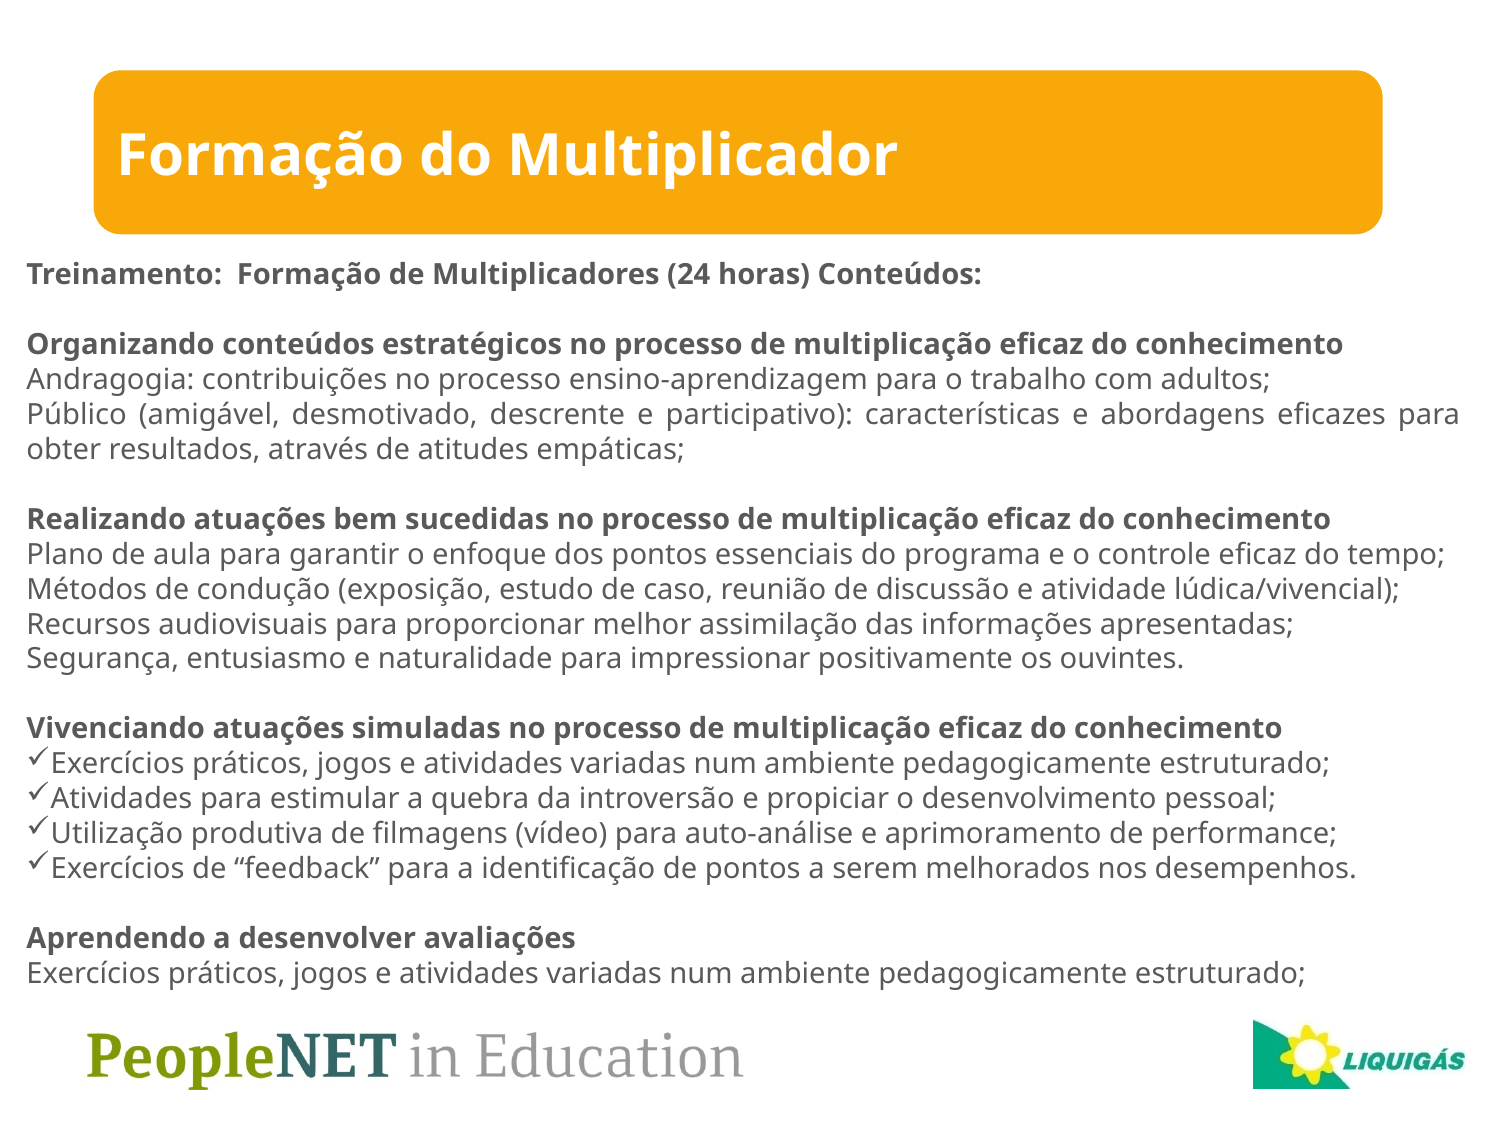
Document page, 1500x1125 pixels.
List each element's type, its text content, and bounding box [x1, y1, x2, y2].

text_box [70, 1019, 1466, 1091]
text_box Treinamento: Formação de Multiplicadores (24 horas) Conteúdos: Organizando conteúdos estratégicos no processo de multiplicação eficaz do conhecimento Andragogia: contribuições no processo ensino-aprendizagem para o trabalho com adultos; Público (amigável, desmotivado, descrente e participativo): características e abordagens eficazes para obter resultados, através de atitudes empáticas; Realizando atuações bem sucedidas no processo de multiplicação eficaz do conhecimento Plano de aula para garantir o enfoque dos pontos essenciais do programa e o controle eficaz do tempo; Métodos de condução (exposição, estudo de caso, reunião de discussão e atividade lúdica/vivencial); Recursos audiovisuais para proporcionar melhor assimilação das informações apresentadas; Segurança, entusiasmo e naturalidade para impressionar positivamente os ouvintes. Vivenciando atuações simuladas no processo de multiplicação eficaz do conhecimento Exercícios práticos, jogos e atividades variadas num ambiente pedagogicamente estruturado; Atividades para estimular a quebra da introversão e propiciar o desenvolvimento pessoal; Utilização produtiva de filmagens (vídeo) para auto-análise e aprimoramento de performance; Exercícios de “feedback” para a identificação de pontos a serem melhorados nos desempenhos. Aprendendo a desenvolver avaliações Exercícios práticos, jogos e atividades variadas num ambiente pedagogicamente estruturado; [11, 247, 1477, 1062]
text_box Formação do Multiplicador [91, 68, 1385, 237]
